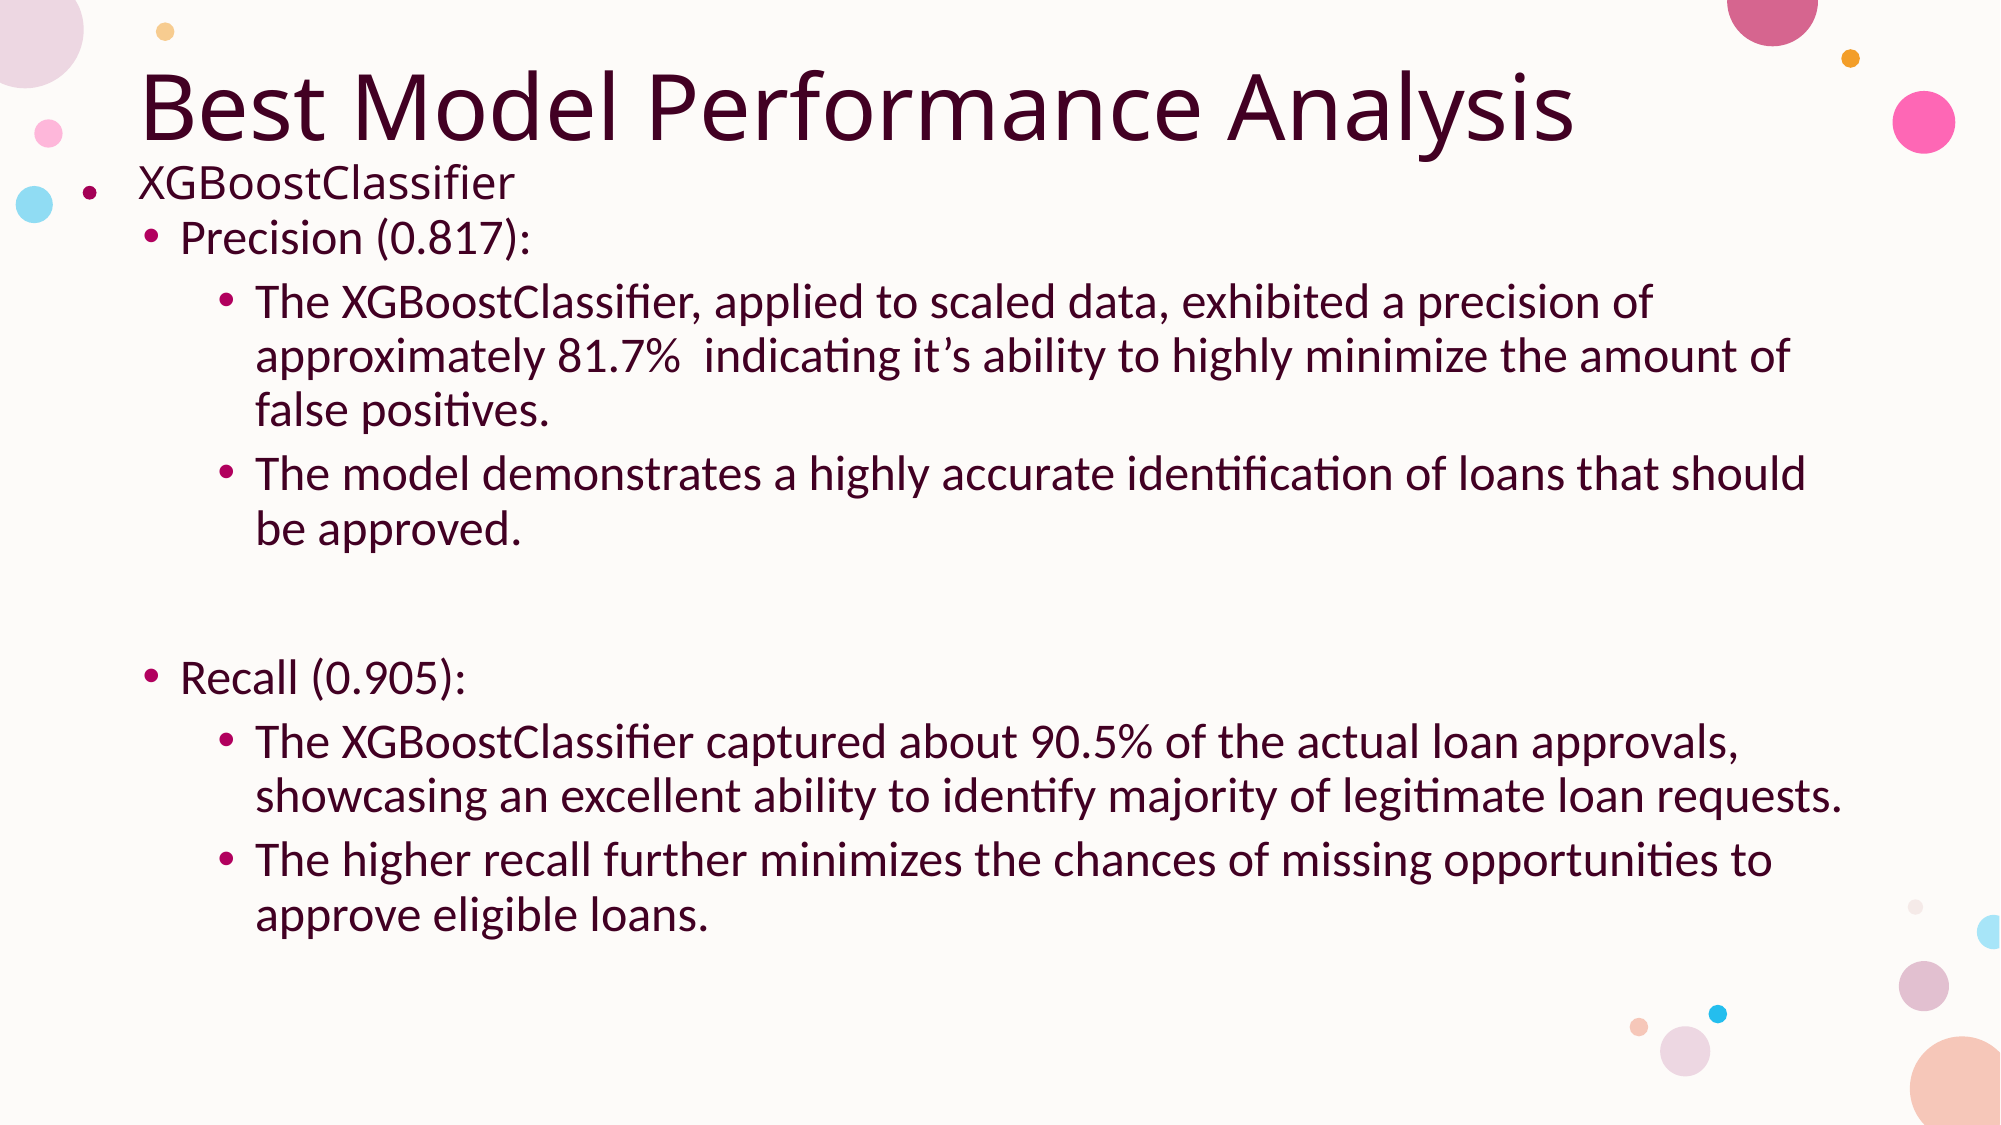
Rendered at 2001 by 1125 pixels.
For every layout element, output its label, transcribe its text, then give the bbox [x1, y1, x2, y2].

title Best Model Performance Analysis XGBoostClassifier [123, 26, 1872, 244]
list Precision (0.817): The XGBoostClassifier, applied to scaled data, exhibited a precision of approximately 81.7% indicating it’s ability to highly minimize the amount of false positives. The model demonstrates a highly accurate identification of loans that should be approved. Recall (0.905): The XGBoostClassifier captured about 90.5% of the actual loan approvals, showcasing an excellent ability to identify majority of legitimate loan requests. The higher recall further minimizes the chances of missing opportunities to approve eligible loans. [127, 203, 1877, 1014]
